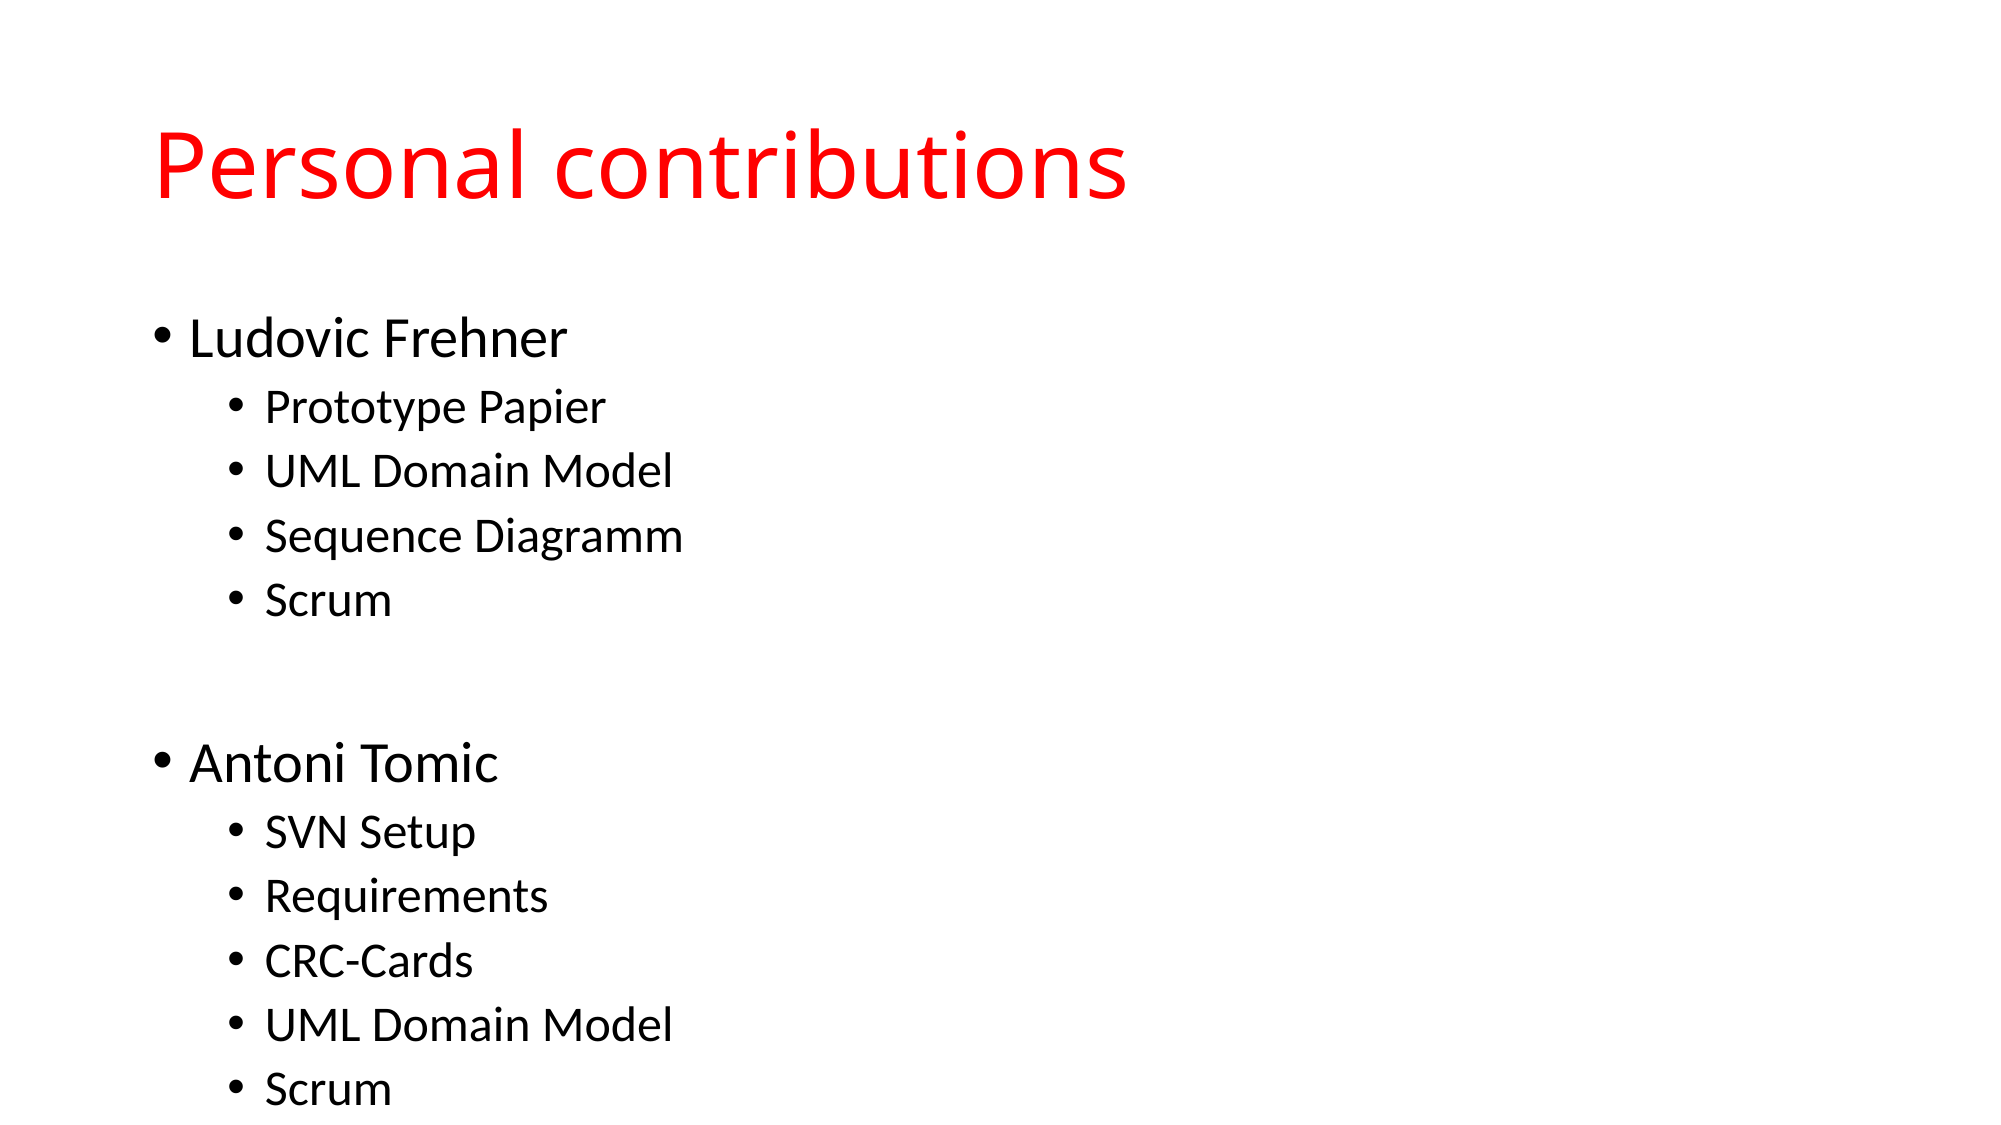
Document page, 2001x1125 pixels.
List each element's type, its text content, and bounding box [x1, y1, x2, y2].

title Personal contributions [137, 59, 1863, 278]
list Ludovic Frehner Prototype Papier UML Domain Model Sequence Diagramm Scrum Antoni Tomic SVN Setup Requirements CRC-Cards UML Domain Model Scrum [137, 299, 1863, 1125]
